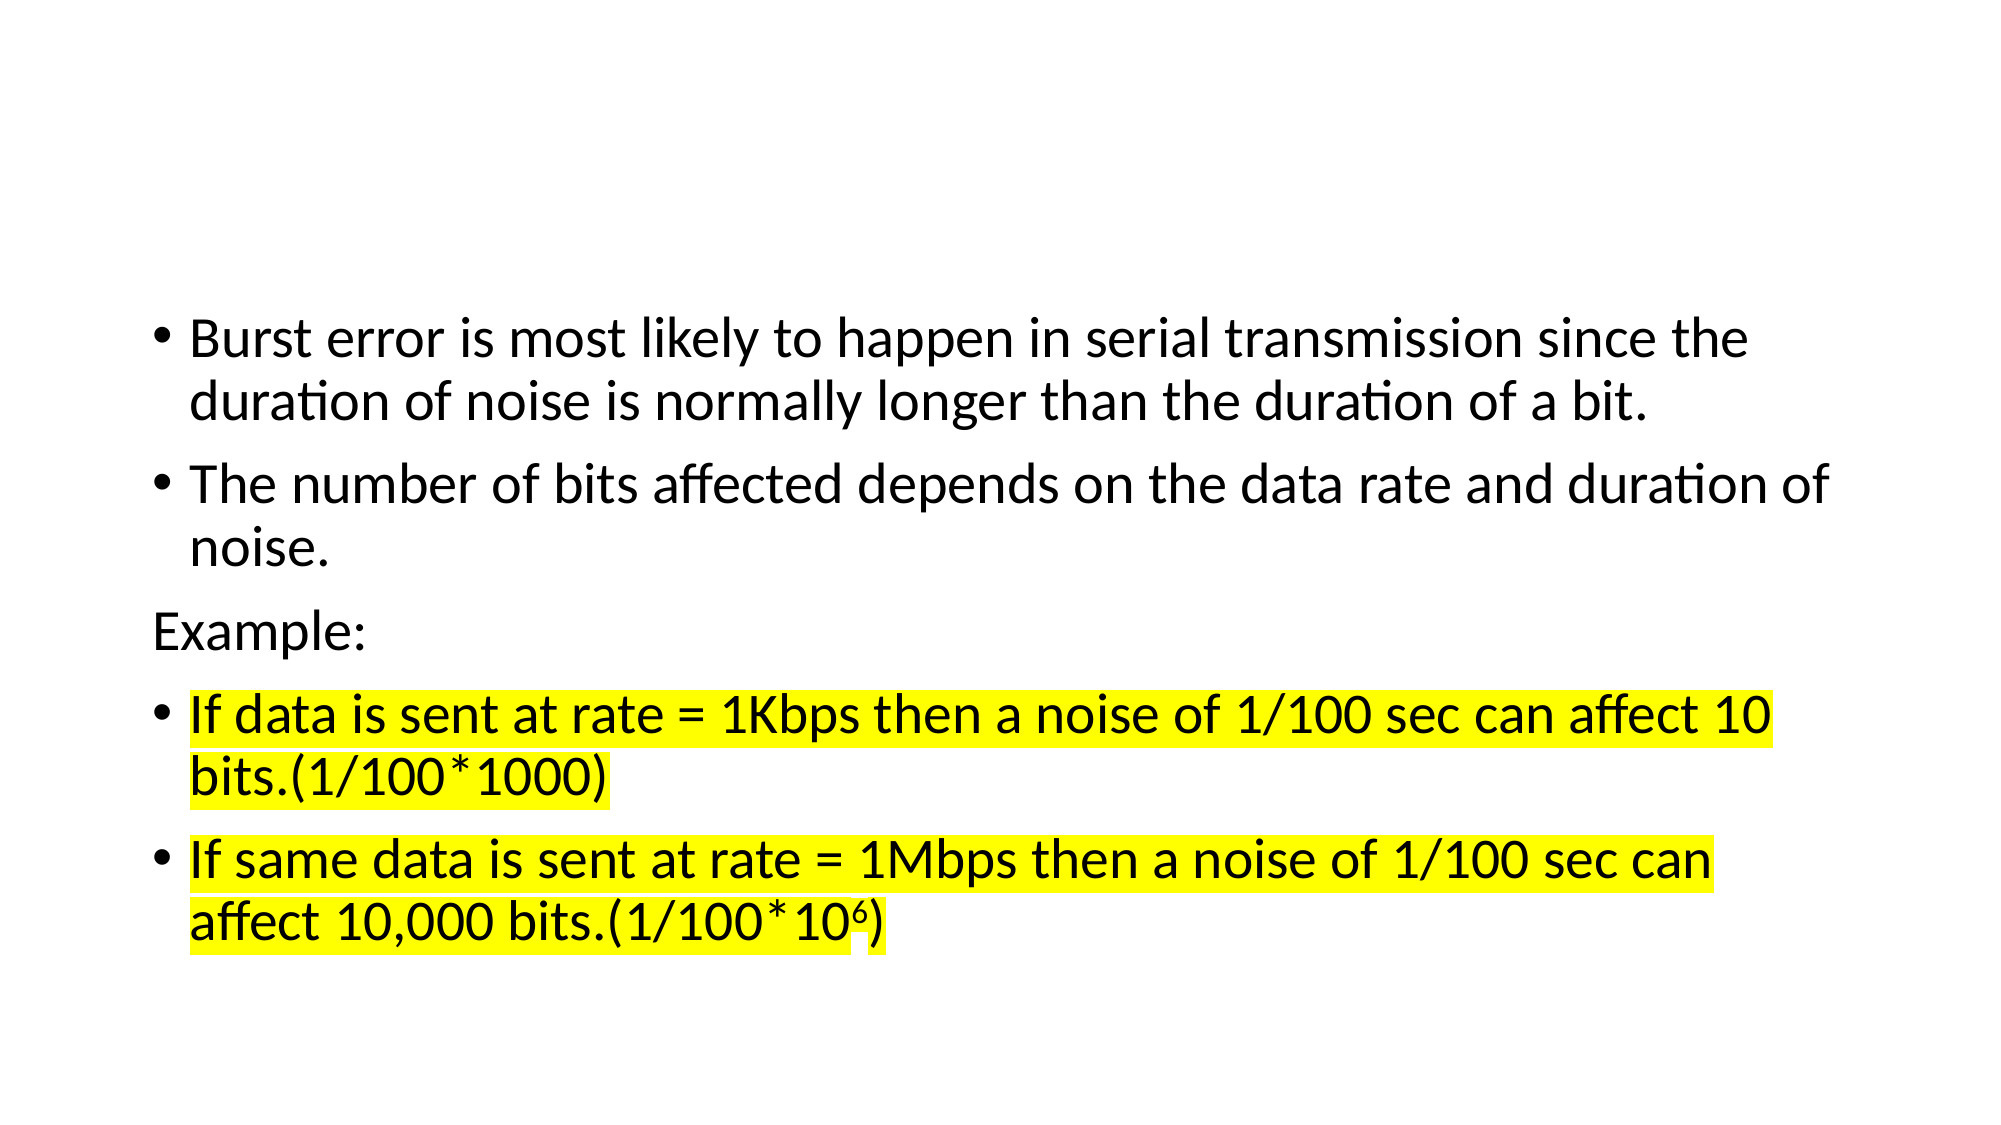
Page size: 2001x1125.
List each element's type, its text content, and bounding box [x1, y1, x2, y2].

list Burst error is most likely to happen in serial transmission since the duration of noise is normally longer than the duration of a bit. The number of bits affected depends on the data rate and duration of noise. Example: If data is sent at rate = 1Kbps then a noise of 1/100 sec can affect 10 bits.(1/100*1000) If same data is sent at rate = 1Mbps then a noise of 1/100 sec can affect 10,000 bits.(1/100*106) [137, 299, 1863, 1014]
